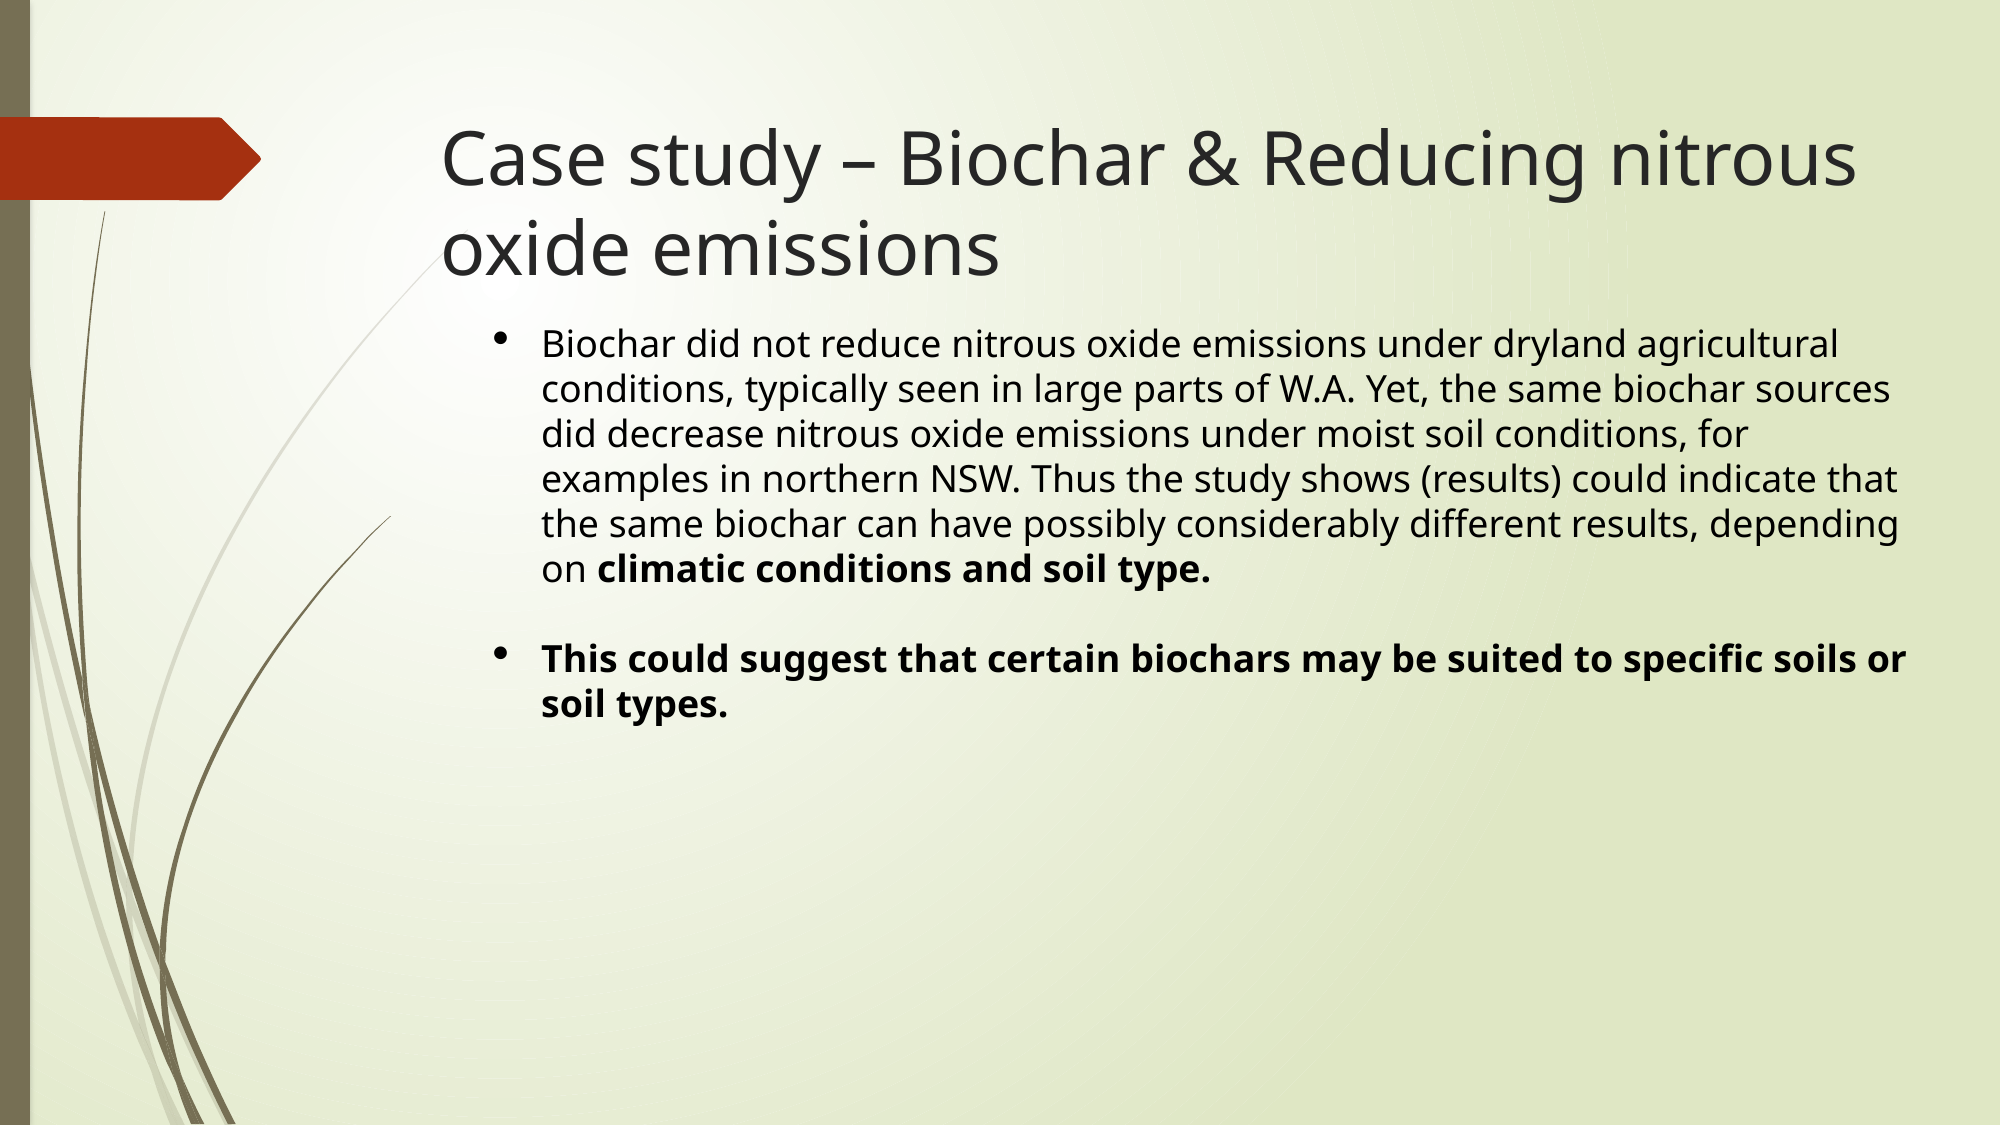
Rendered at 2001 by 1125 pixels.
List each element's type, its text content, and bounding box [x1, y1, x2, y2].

text_box Biochar did not reduce nitrous oxide emissions under dryland agricultural conditions, typically seen in large parts of W.A. Yet, the same biochar sources did decrease nitrous oxide emissions under moist soil conditions, for examples in northern NSW. Thus the study shows (results) could indicate that the same biochar can have possibly considerably different results, depending on climatic conditions and soil type. This could suggest that certain biochars may be suited to specific soils or soil types. [479, 312, 1929, 778]
title Case study – Biochar & Reducing nitrous oxide emissions [425, 102, 1888, 313]
